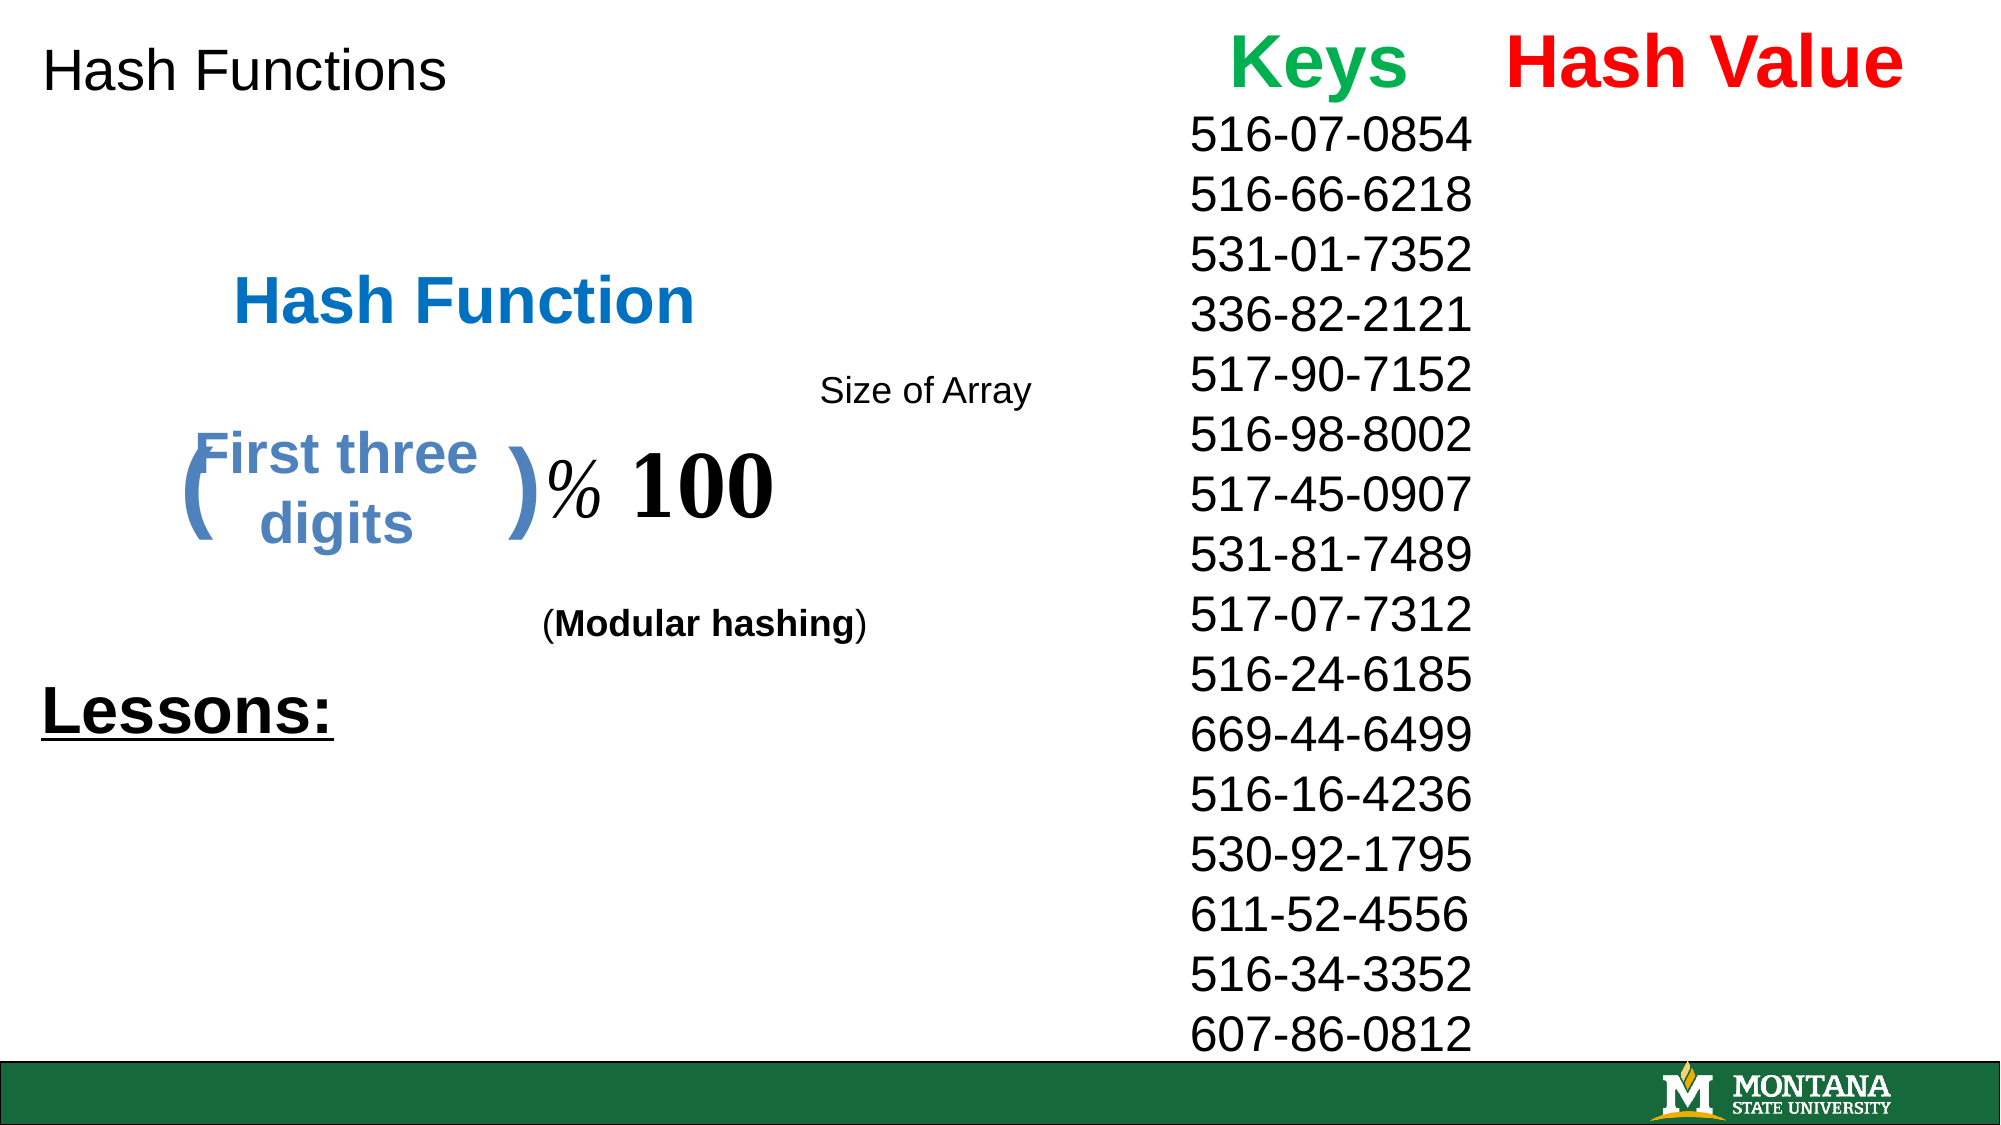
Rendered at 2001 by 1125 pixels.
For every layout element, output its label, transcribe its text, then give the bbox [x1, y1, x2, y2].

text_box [166, 407, 557, 565]
text_box Keys [1214, 4, 1447, 93]
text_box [0, 1060, 1647, 1125]
picture [1649, 1060, 1892, 1122]
text_box Hash Function [218, 249, 712, 345]
text_box (Modular hashing) [527, 591, 883, 652]
text_box Size of Array [804, 358, 1047, 419]
text_box Hash Functions [27, 24, 463, 110]
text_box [1892, 1060, 2000, 1125]
text_box 516-07-0854 516-66-6218 531-01-7352 336-82-2121 517-90-7152 516-98-8002 517-45-0907 531-81-7489 517-07-7312 516-24-6185 669-44-6499 516-16-4236 530-92-1795 611-52-4556 516-34-3352 607-86-0812 [1175, 93, 1650, 1060]
text_box Hash Value [1447, 4, 1963, 110]
text_box Lessons: [26, 659, 349, 755]
